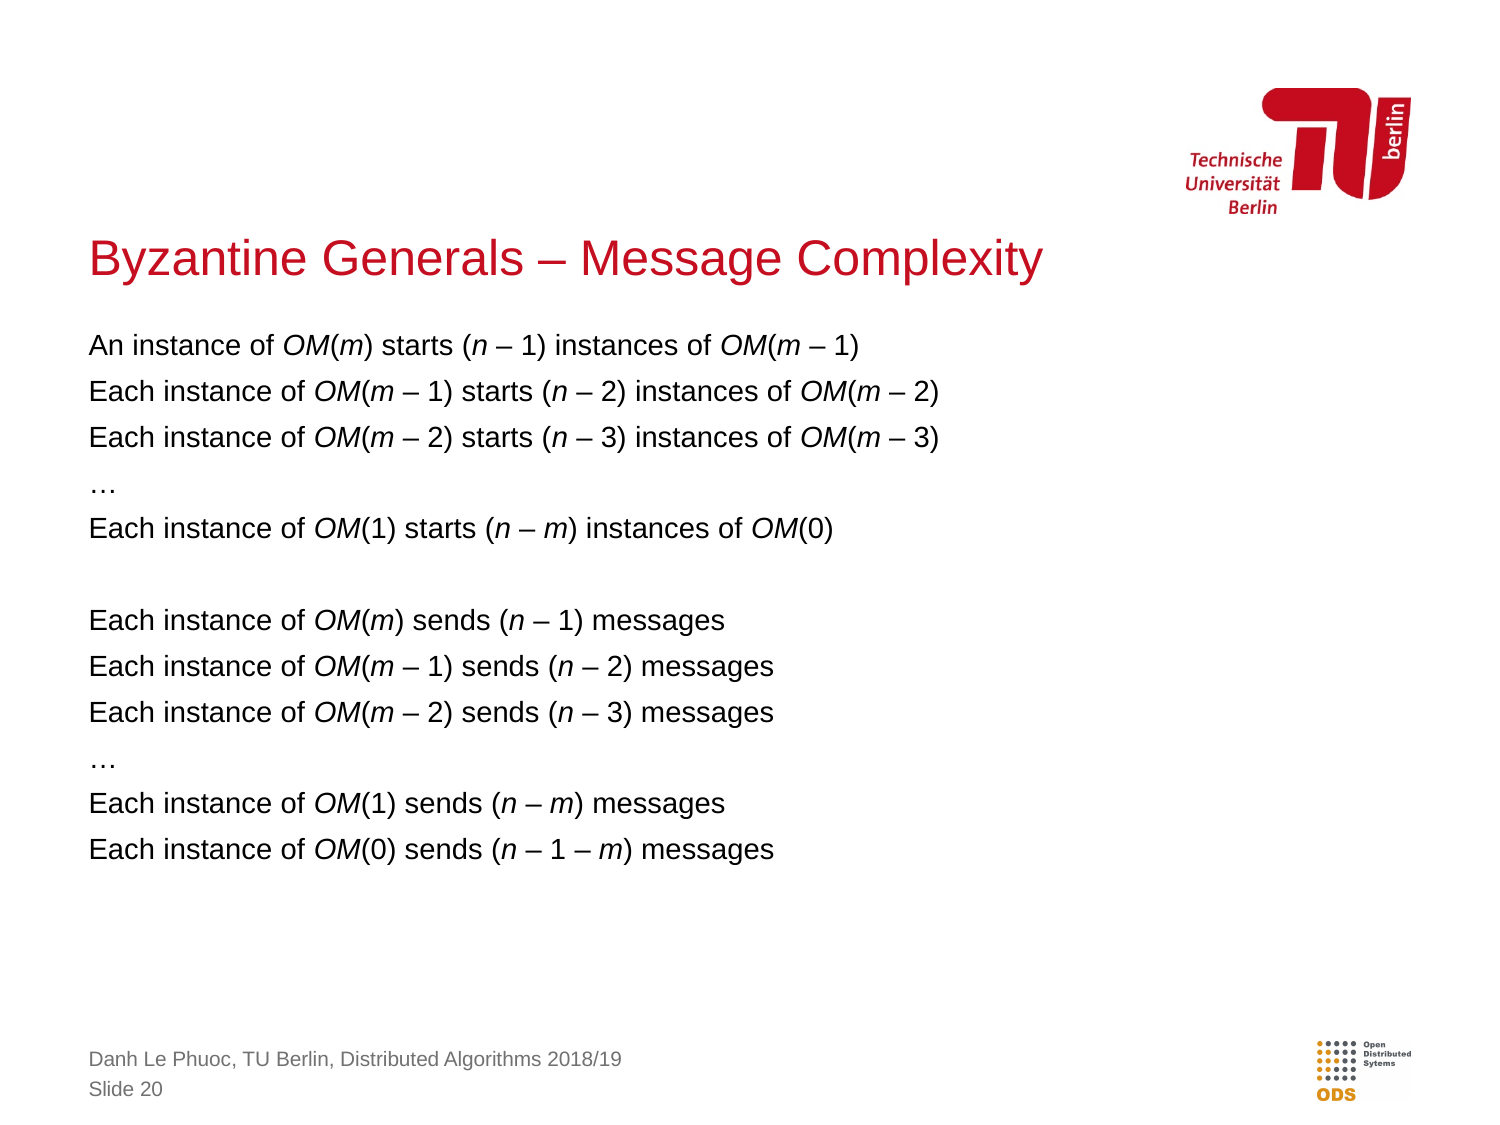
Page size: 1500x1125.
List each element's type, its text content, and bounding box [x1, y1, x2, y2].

title Byzantine Generals – Message Complexity [88, 222, 1411, 286]
footer Danh Le Phuoc, TU Berlin, Distributed Algorithms 2018/19 [88, 1045, 1176, 1071]
list An instance of OM(m) starts (n – 1) instances of OM(m – 1) Each instance of OM(m – 1) starts (n – 2) instances of OM(m – 2) Each instance of OM(m – 2) starts (n – 3) instances of OM(m – 3) … Each instance of OM(1) starts (n – m) instances of OM(0) Each instance of OM(m) sends (n – 1) messages Each instance of OM(m – 1) sends (n – 2) messages Each instance of OM(m – 2) sends (n – 3) messages … Each instance of OM(1) sends (n – m) messages Each instance of OM(0) sends (n – 1 – m) messages [88, 315, 1411, 983]
picture [1317, 1041, 1411, 1101]
slide_number Slide 20 [88, 1075, 1176, 1101]
picture [1186, 88, 1411, 214]
